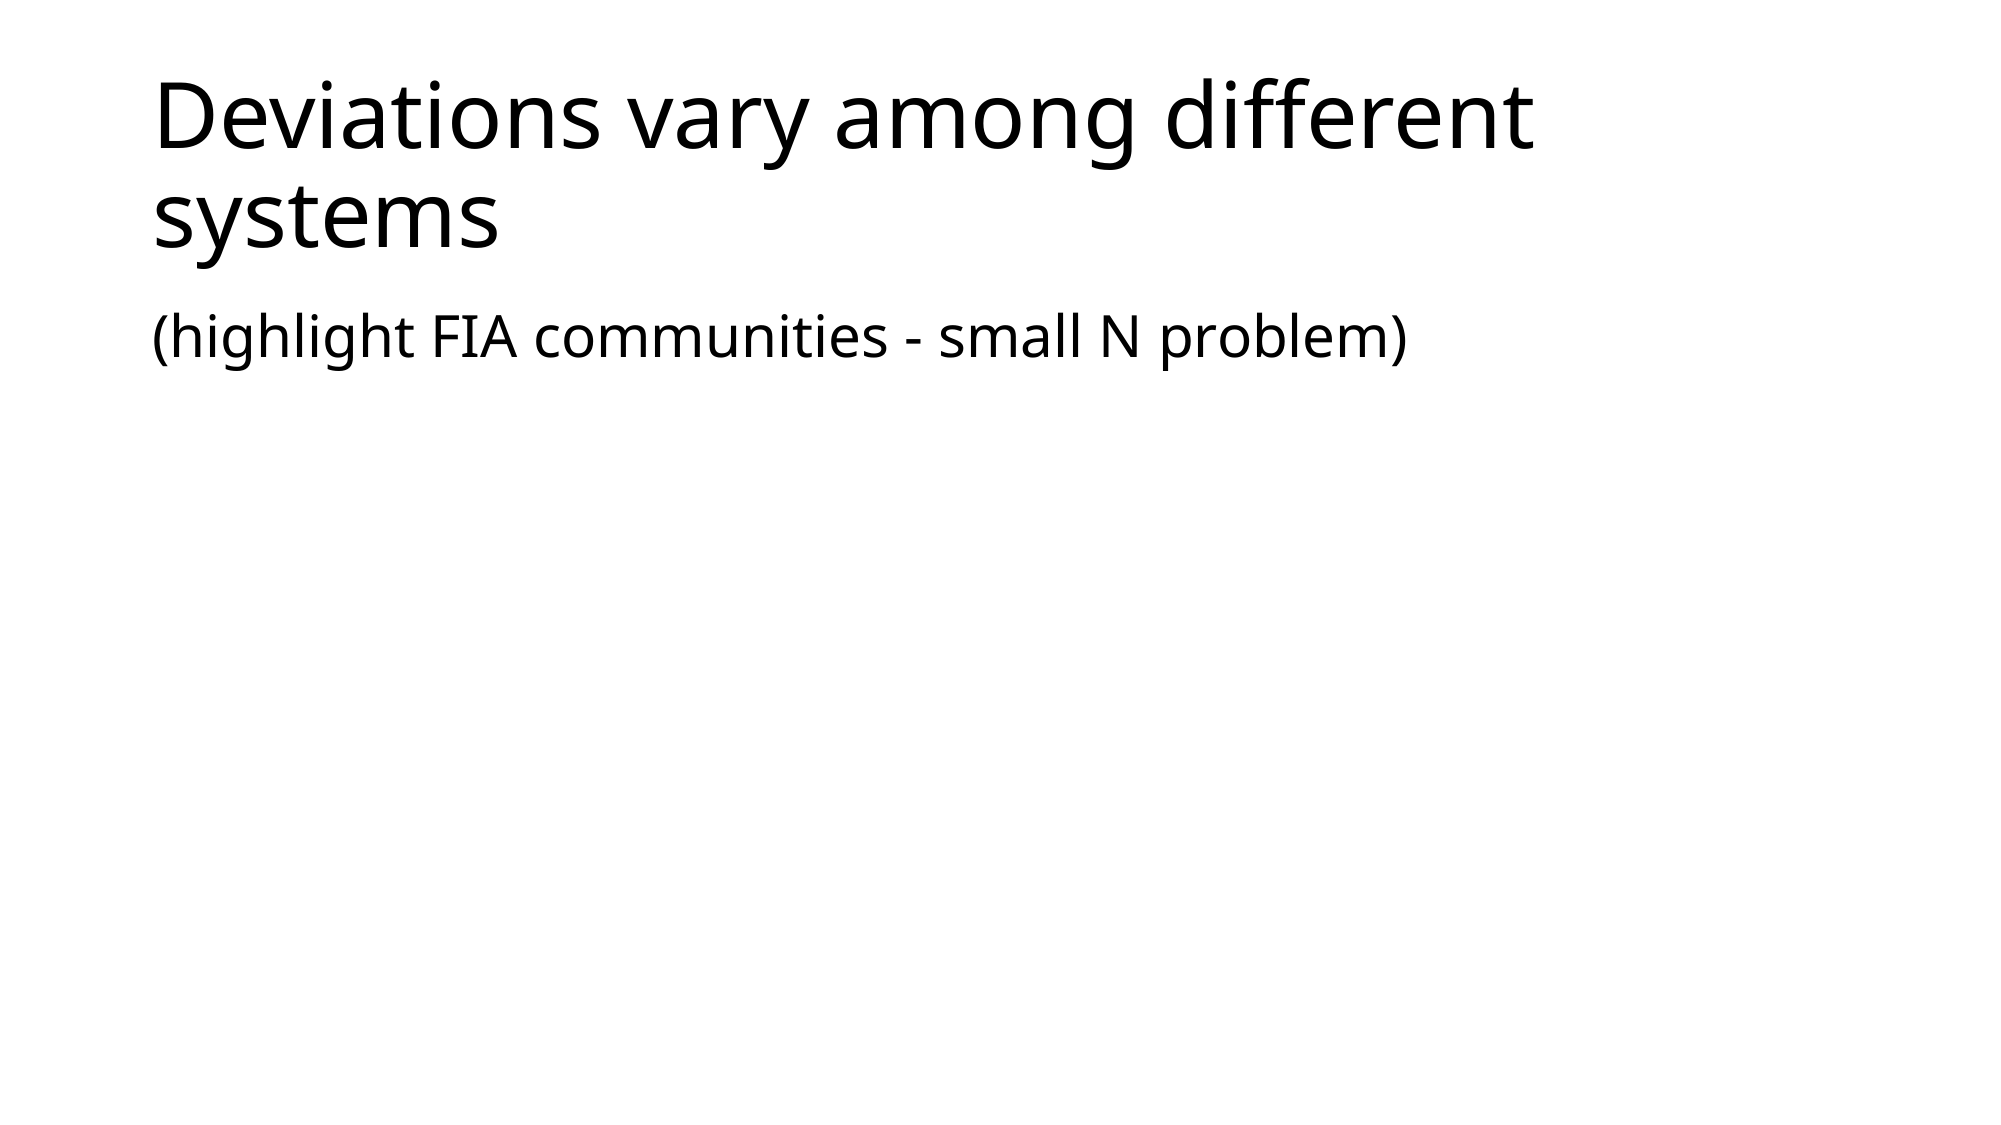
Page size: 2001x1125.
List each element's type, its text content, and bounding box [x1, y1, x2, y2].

title Deviations vary among different systems [137, 59, 1863, 278]
list (highlight FIA communities - small N problem) [137, 299, 1863, 1014]
